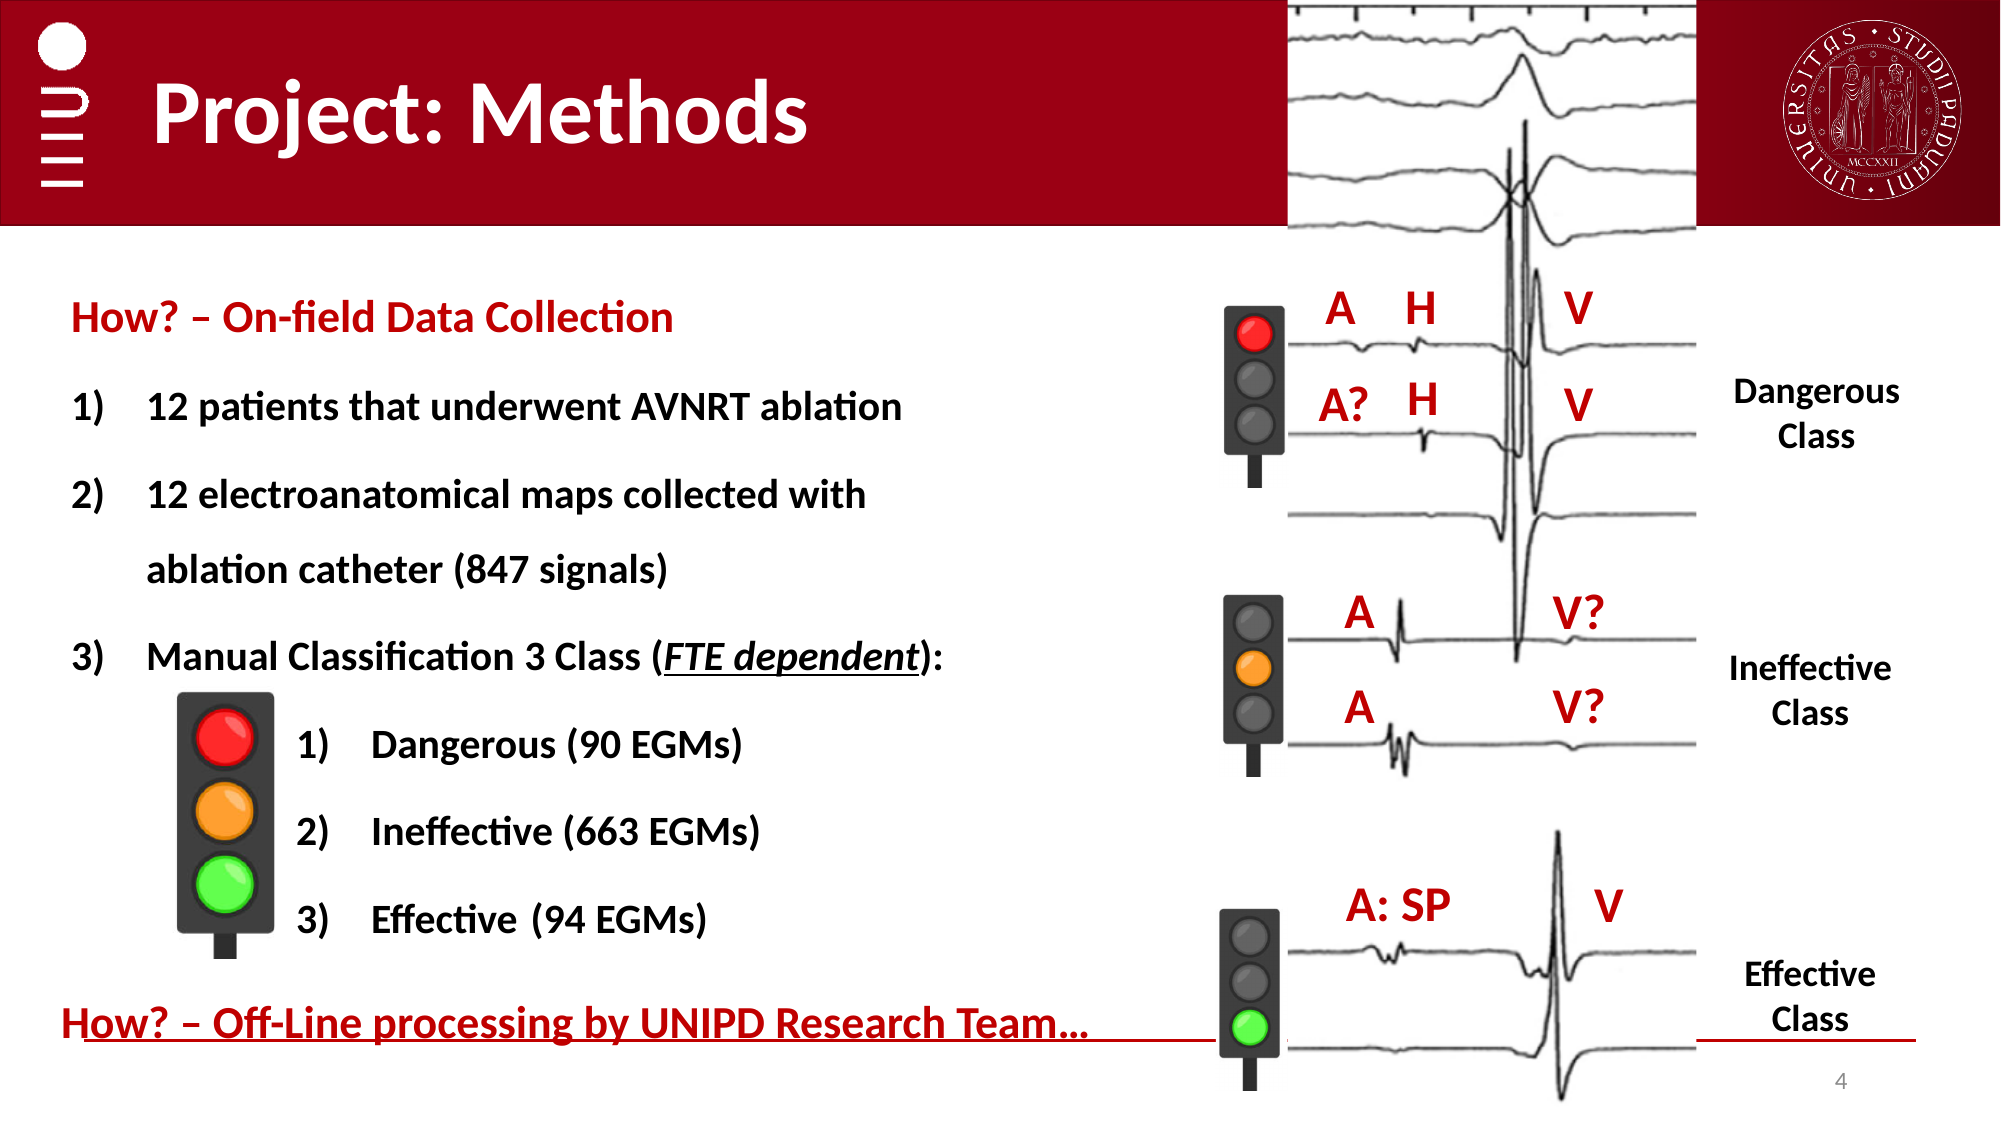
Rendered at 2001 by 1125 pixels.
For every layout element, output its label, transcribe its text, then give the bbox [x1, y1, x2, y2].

text_box How? – Off-Line processing by UNIPD Research Team… [46, 958, 1210, 1056]
text_box How? – On-field Data Collection 12 patients that underwent AVNRT ablation 12 electroanatomical maps collected with ablation catheter (847 signals) Manual Classification 3 Class (FTE dependent): Dangerous (90 EGMs) Ineffective (663 EGMs) Effective (94 EGMs) [56, 251, 987, 949]
text_box Dangerous Class [1702, 358, 1931, 464]
picture [169, 686, 276, 959]
picture [1783, 20, 1963, 200]
slide_number 4 [1697, 1049, 1863, 1110]
title Project: Methods [137, 34, 1287, 194]
text_box Effective Class [1697, 941, 1925, 1047]
text_box Ineffective Class [1697, 635, 1925, 741]
picture [1215, 0, 1697, 1120]
